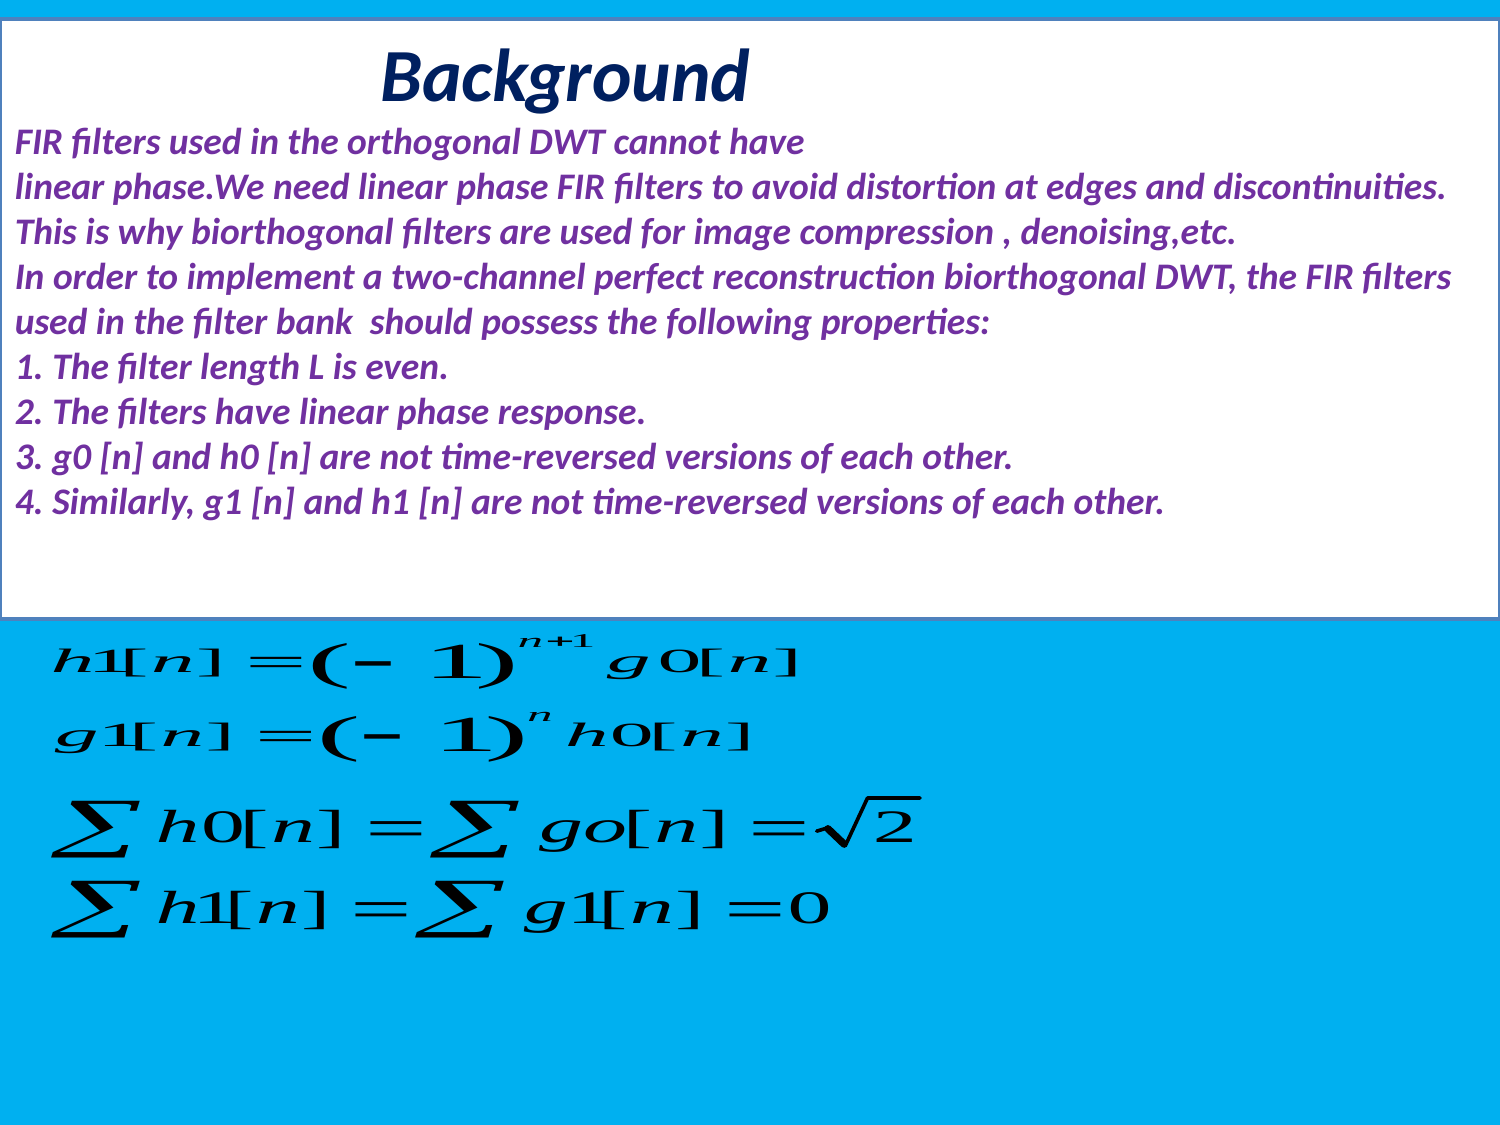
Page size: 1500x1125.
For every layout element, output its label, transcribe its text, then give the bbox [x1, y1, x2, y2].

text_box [37, 787, 938, 951]
text_box Background FIR filters used in the orthogonal DWT cannot have linear phase.We need linear phase FIR filters to avoid distortion at edges and discontinuities. This is why biorthogonal filters are used for image compression , denoising,etc. In order to implement a two-channel perfect reconstruction biorthogonal DWT, the FIR filters used in the filter bank should possess the following properties: 1. The filter length L is even. 2. The filters have linear phase response. 3. g0 [n] and h0 [n] are not time-reversed versions of each other. 4. Similarly, g1 [n] and h1 [n] are not time-reversed versions of each other. [0, 17, 1500, 621]
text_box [37, 624, 813, 771]
